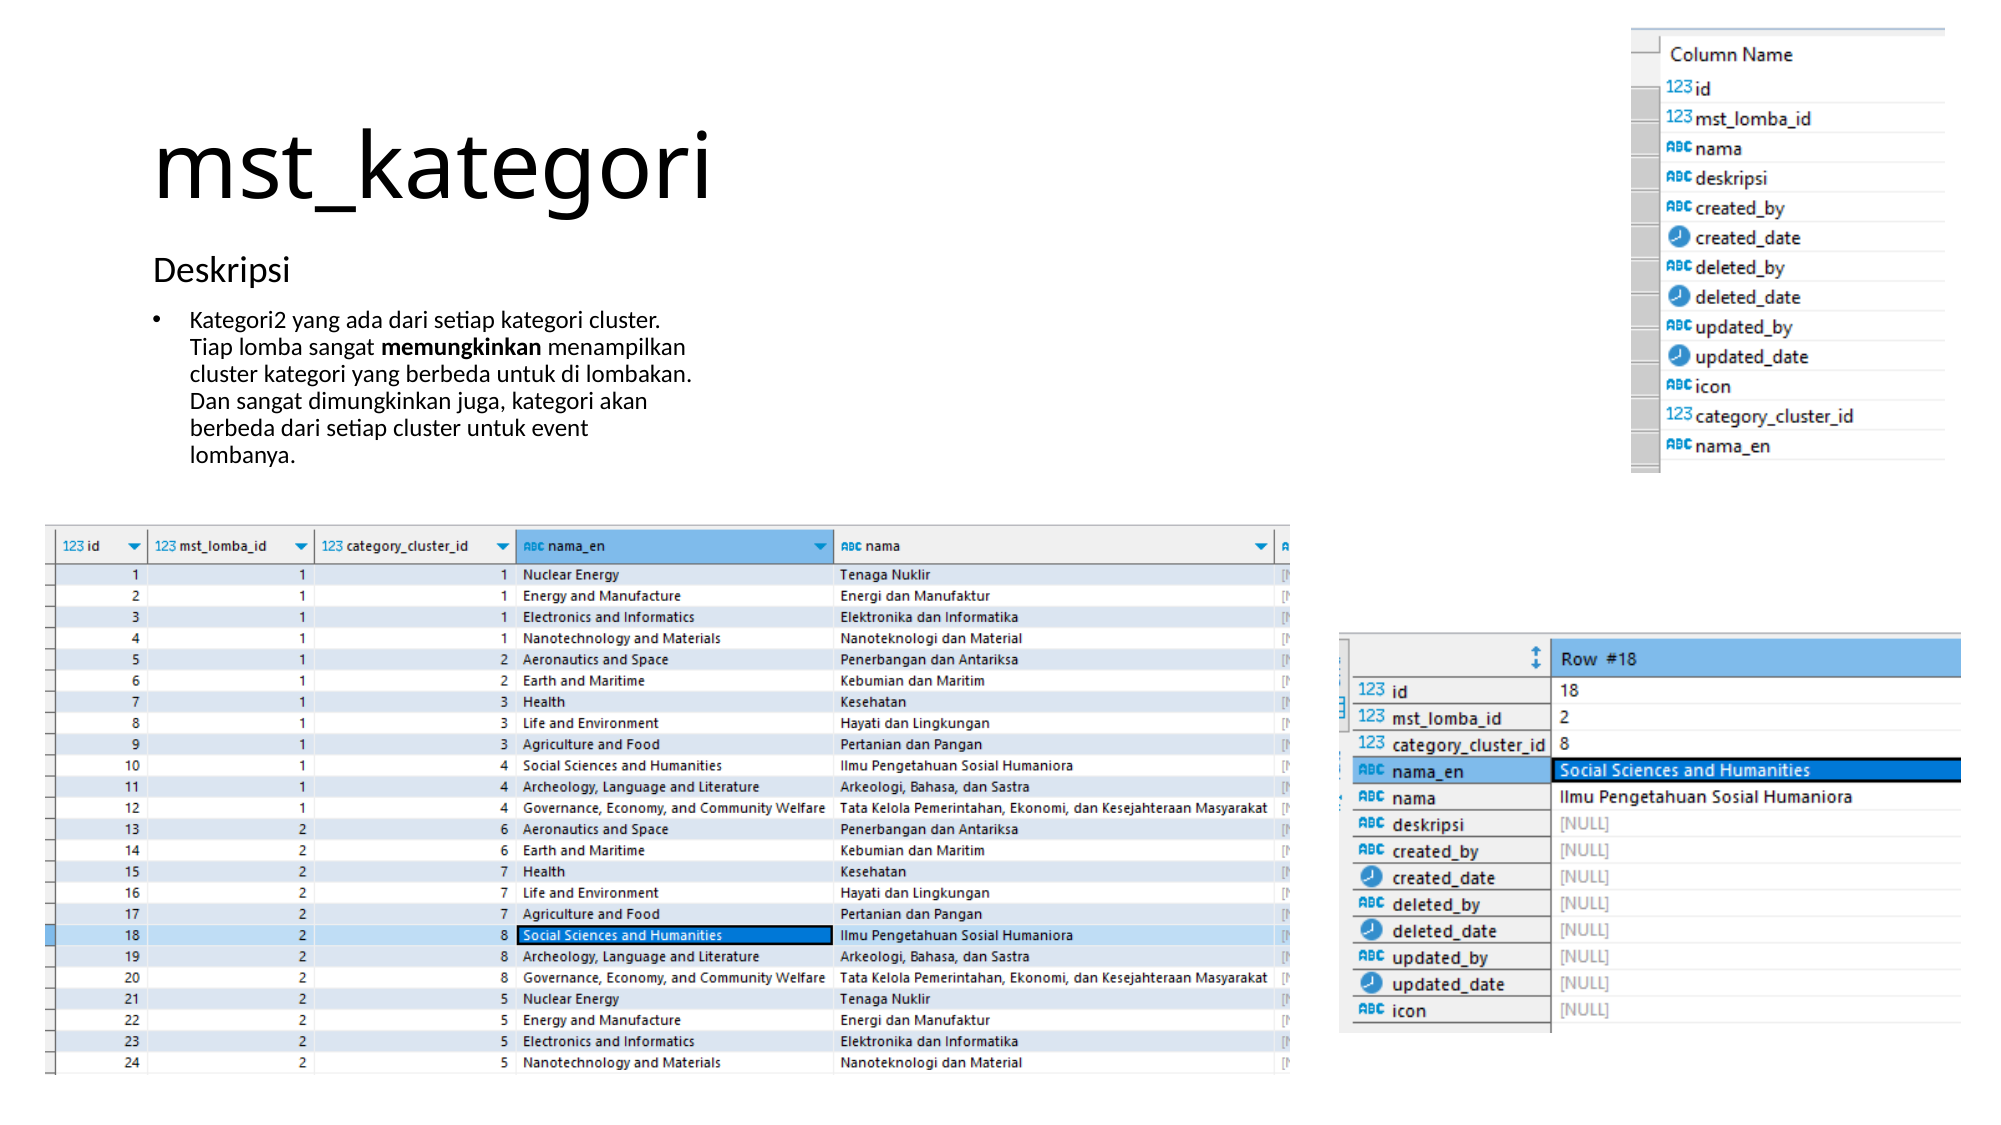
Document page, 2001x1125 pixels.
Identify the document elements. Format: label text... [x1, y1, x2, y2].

picture [1339, 628, 1961, 1033]
title mst_kategori [137, 59, 1631, 278]
text_box Deskripsi [138, 238, 306, 298]
picture [1631, 27, 1945, 474]
picture [45, 521, 1290, 1075]
list Kategori2 yang ada dari setiap kategori cluster. Tiap lomba sangat memungkinkan menampilkan cluster kategori yang berbeda untuk di lombakan. Dan sangat dimungkinkan juga, kategori akan berbeda dari setiap cluster untuk event lombanya. [137, 299, 711, 521]
